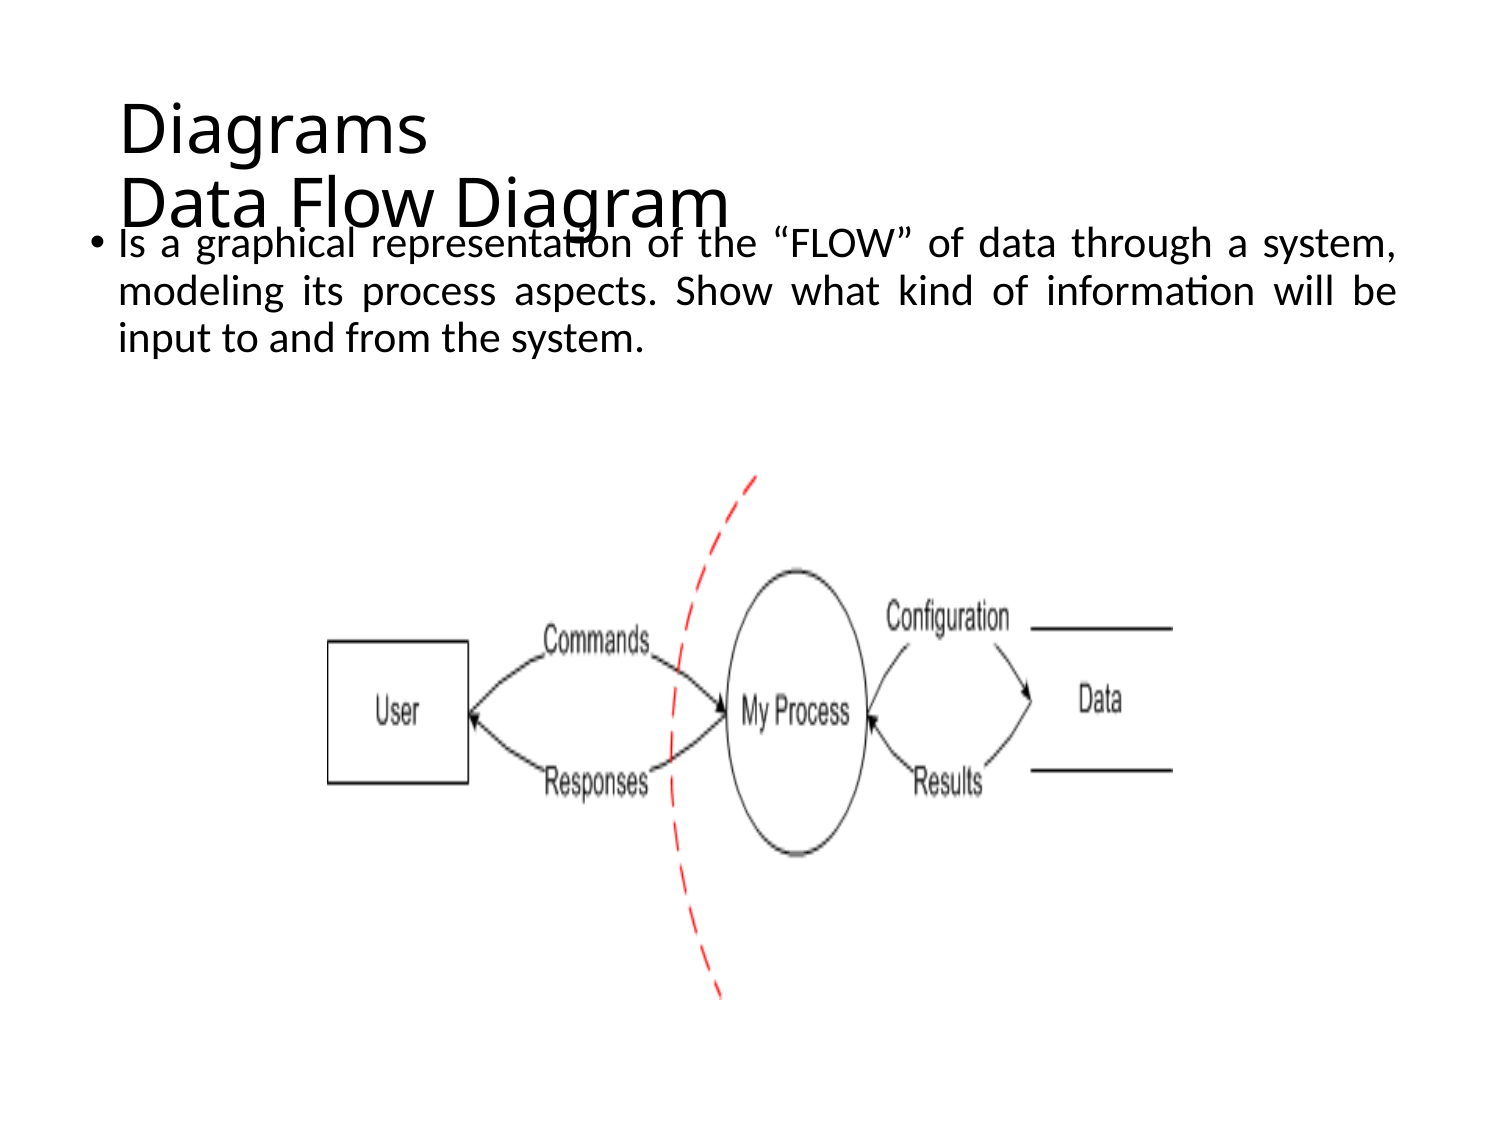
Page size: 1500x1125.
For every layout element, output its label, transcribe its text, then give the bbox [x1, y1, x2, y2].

picture [327, 474, 1173, 1000]
list Is a graphical representation of the “FLOW” of data through a system, modeling its process aspects. Show what kind of information will be input to and from the system. [74, 212, 1413, 388]
title Diagrams Data Flow Diagram [103, 59, 1397, 212]
